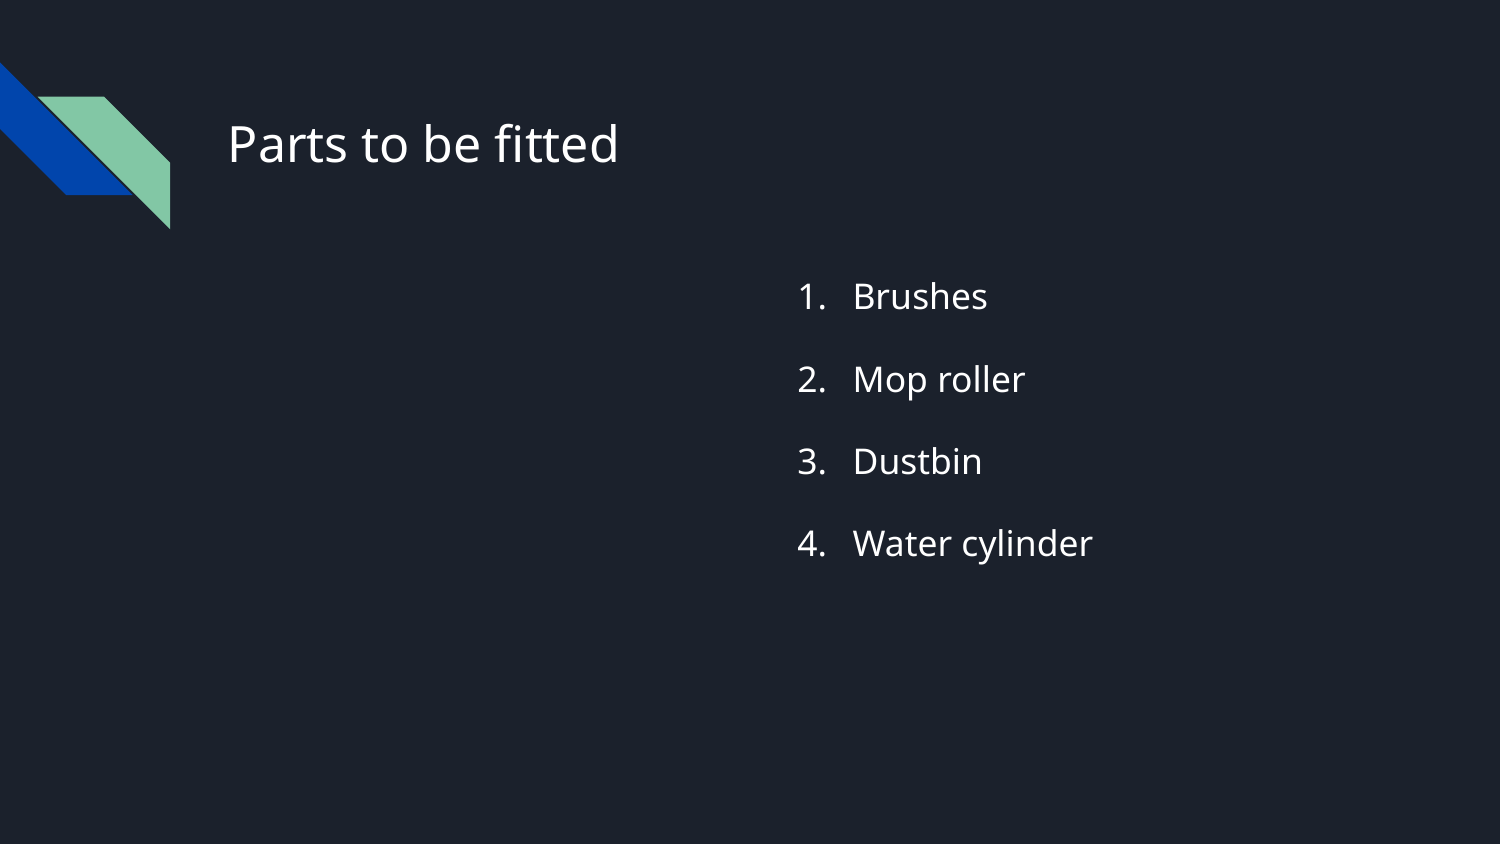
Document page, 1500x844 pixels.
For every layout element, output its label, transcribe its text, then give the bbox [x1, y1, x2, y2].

list Brushes Mop roller Dustbin Water cylinder [762, 253, 1366, 639]
title Parts to be fitted [212, 97, 711, 385]
